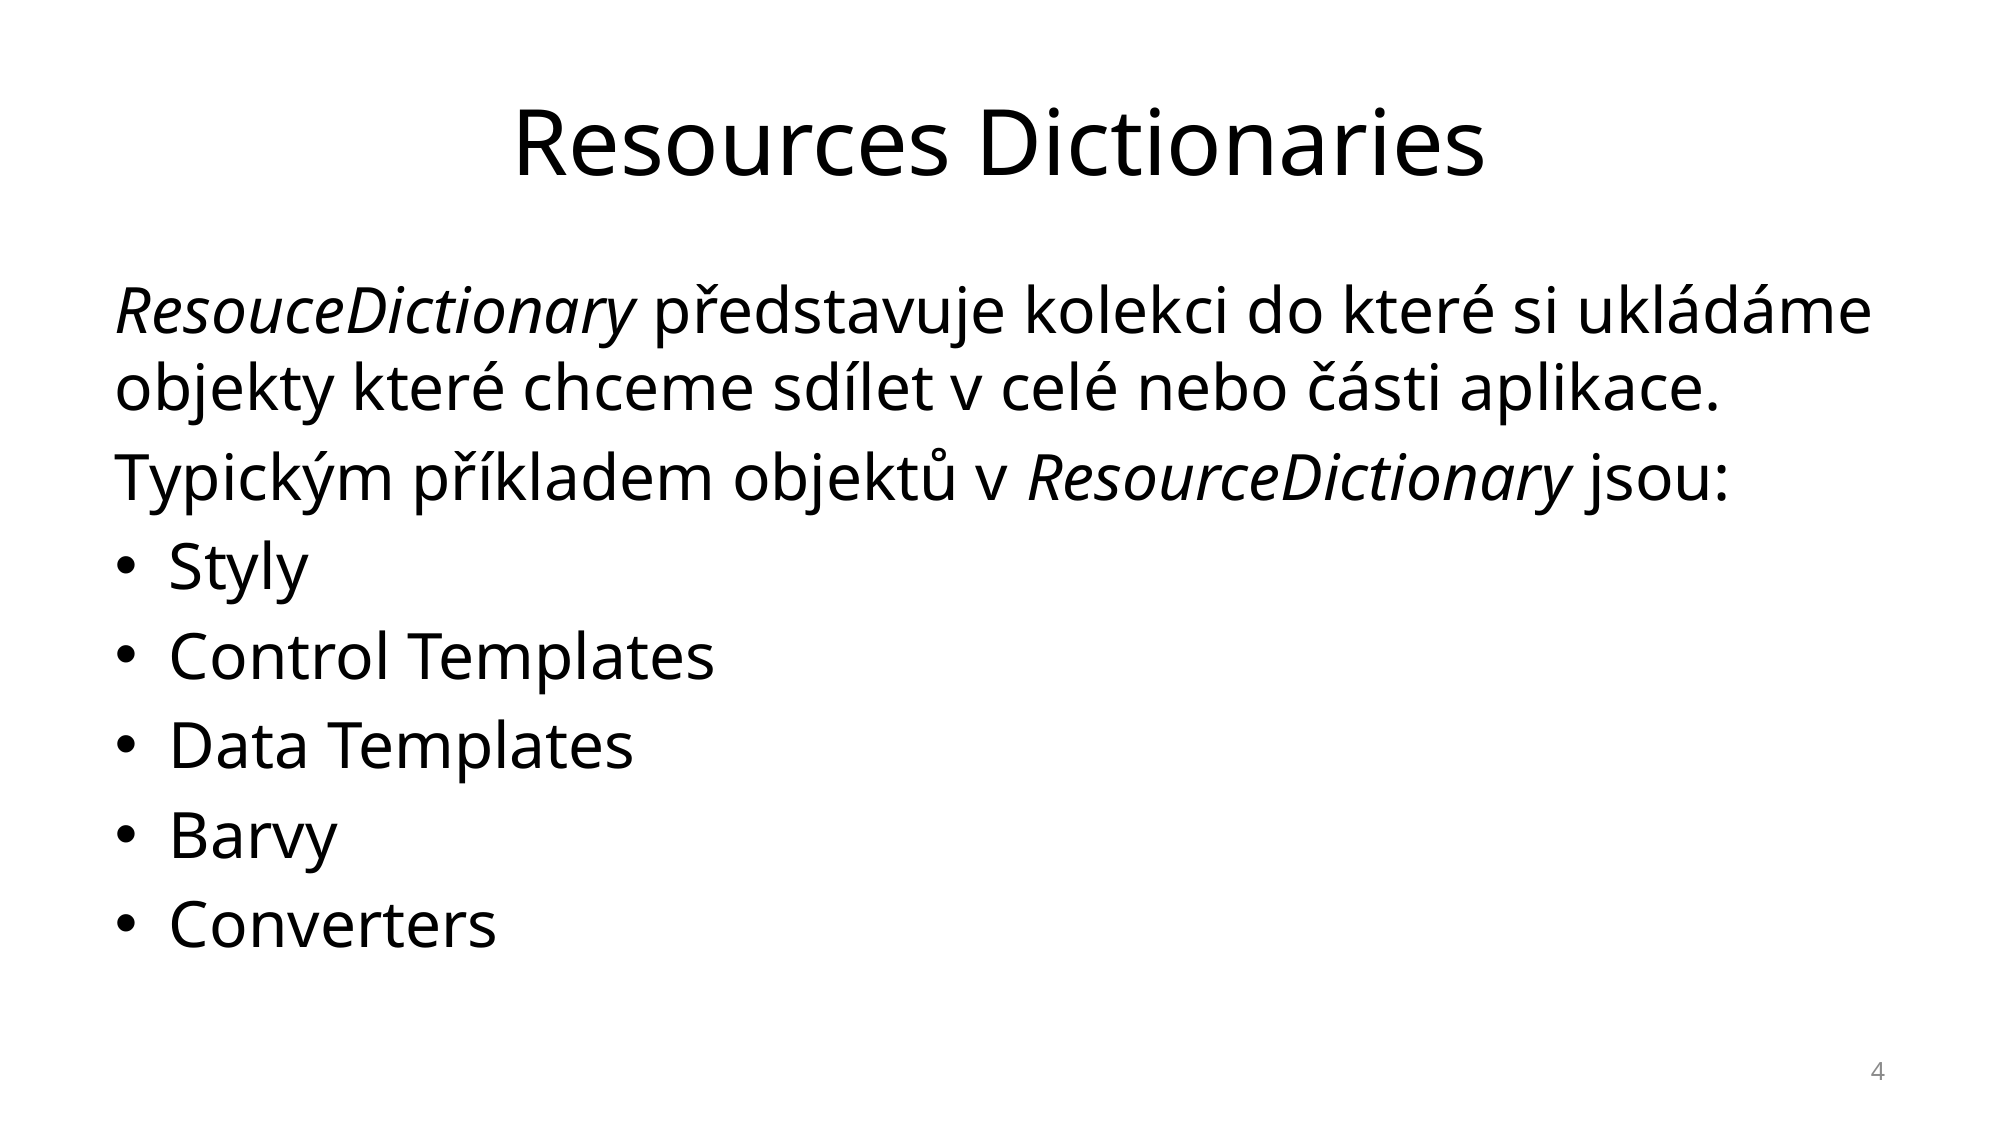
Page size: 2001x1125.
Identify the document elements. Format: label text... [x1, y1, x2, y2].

title Resources Dictionaries [99, 45, 1900, 233]
slide_number 4 [1433, 1042, 1900, 1103]
list ResouceDictionary představuje kolekci do které si ukládáme objekty které chceme sdílet v celé nebo části aplikace. Typickým příkladem objektů v ResourceDictionary jsou: Styly Control Templates Data Templates Barvy Converters [99, 262, 1900, 1005]
